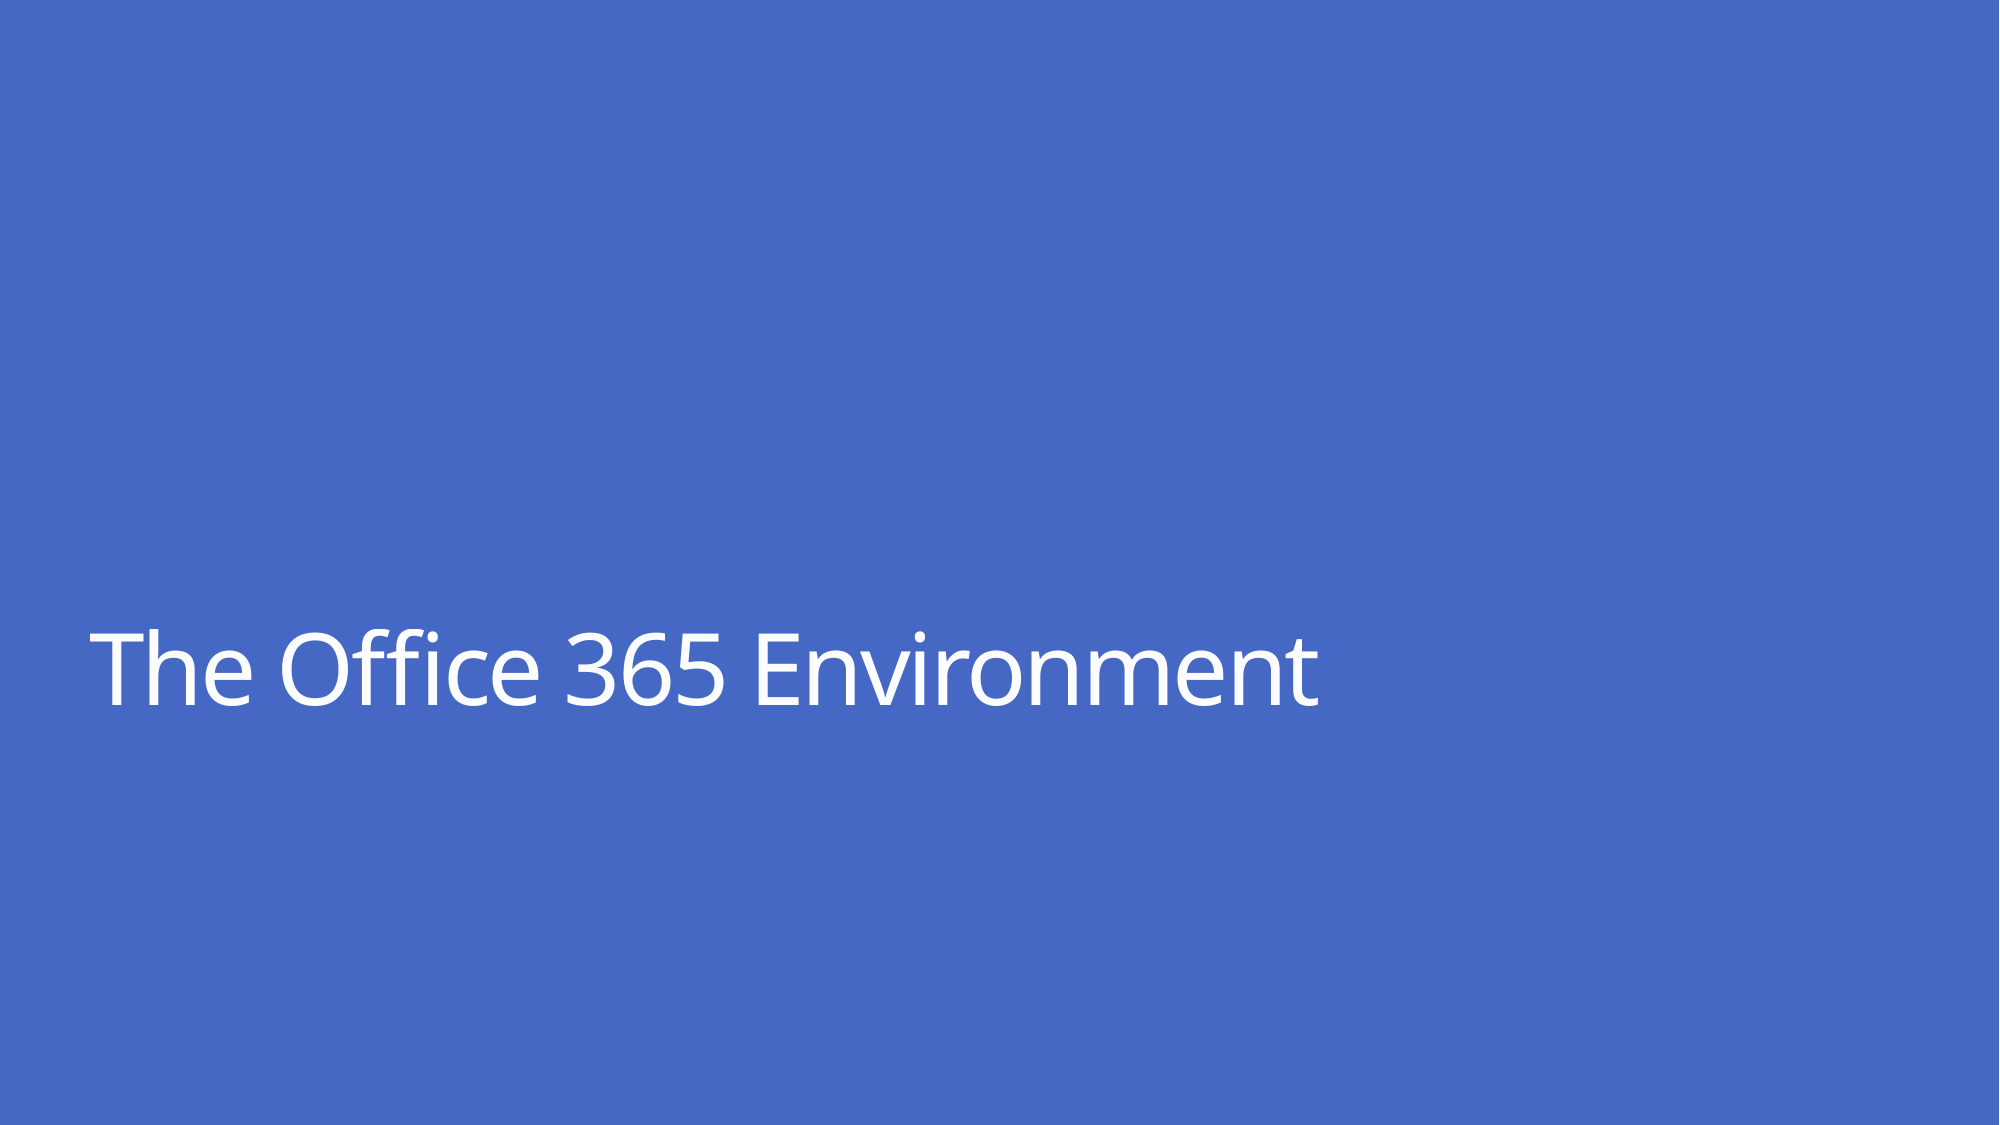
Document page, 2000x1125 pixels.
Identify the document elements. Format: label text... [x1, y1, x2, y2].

title The Office 365 Environment [89, 619, 1953, 937]
